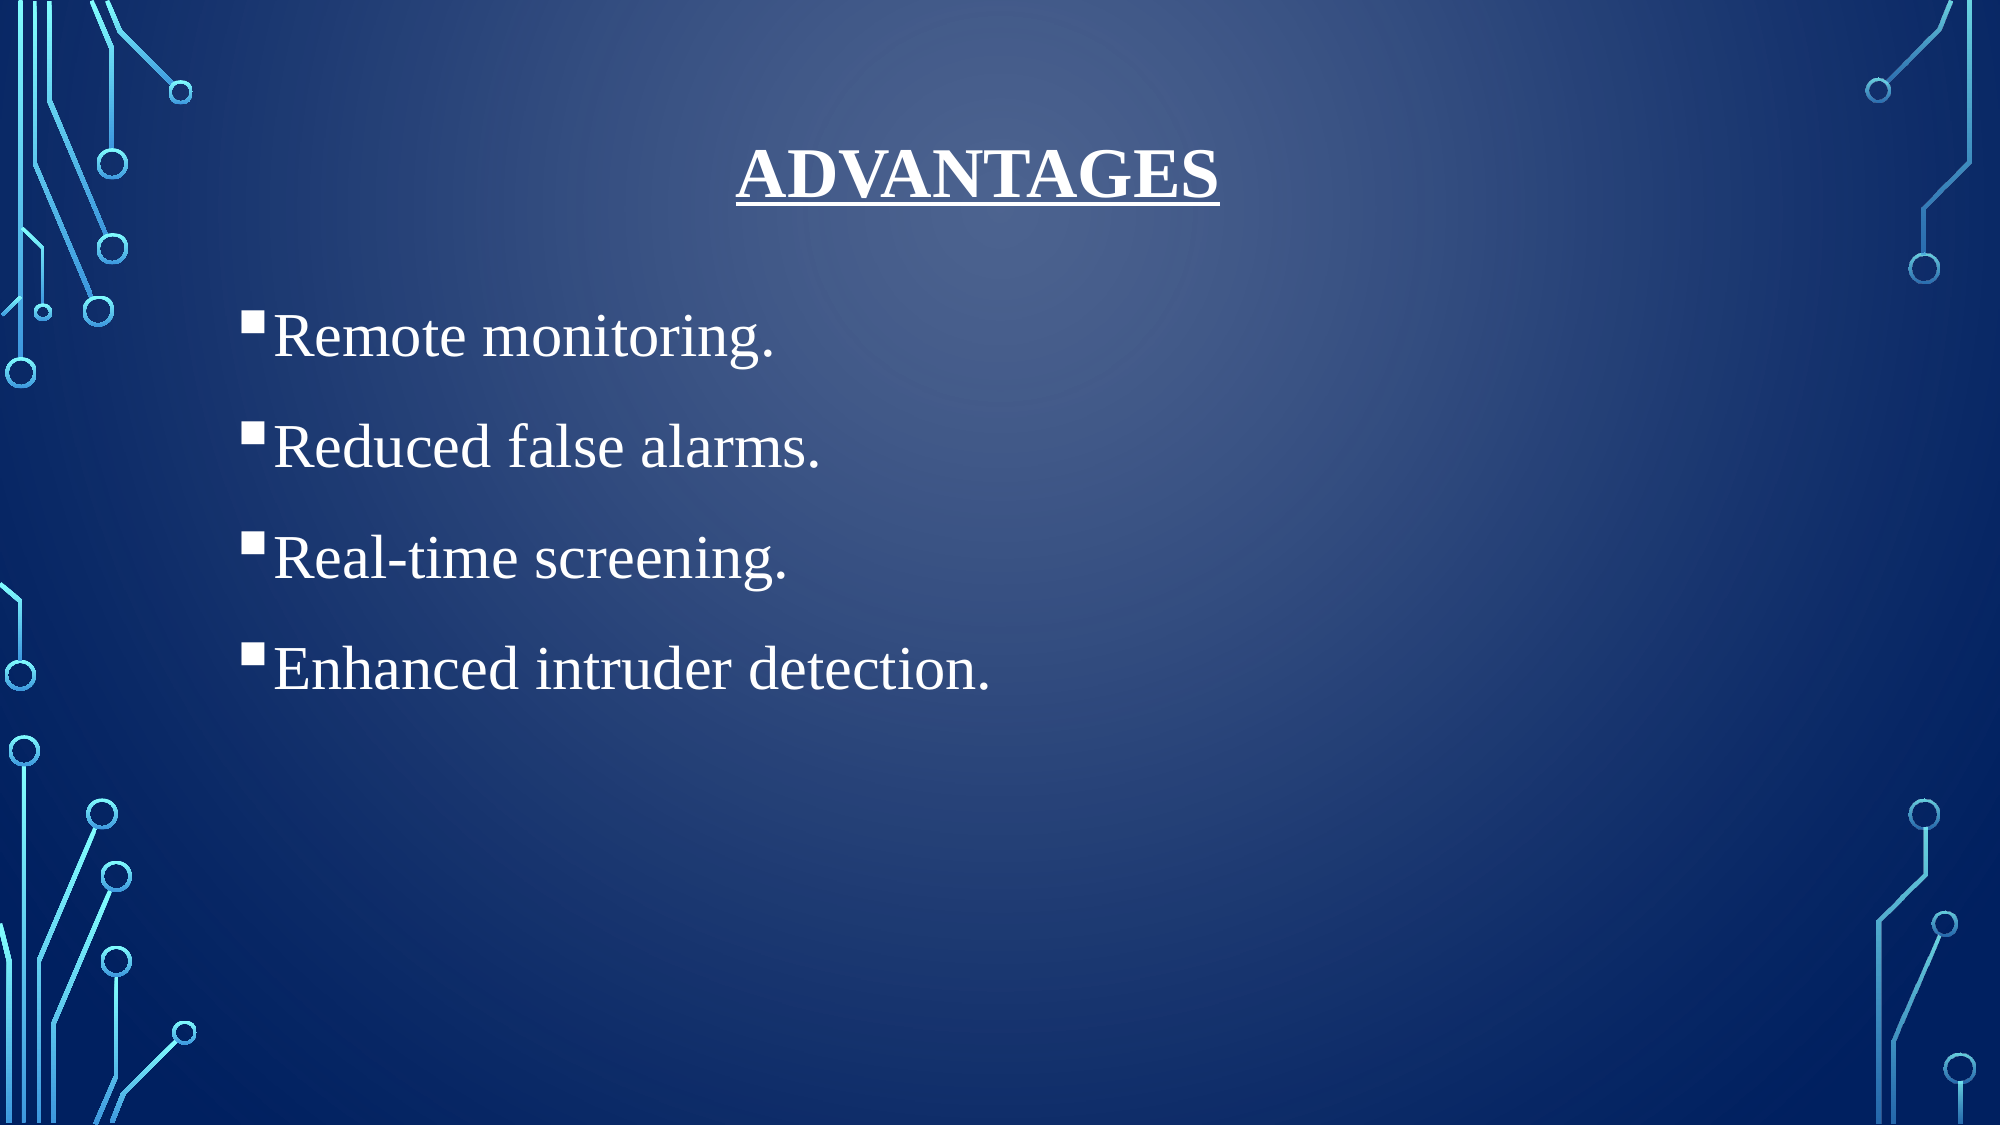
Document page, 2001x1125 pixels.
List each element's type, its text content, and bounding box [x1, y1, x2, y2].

title ADVANTAGES [720, 128, 1280, 222]
list Remote monitoring. Reduced false alarms. Real-time screening. Enhanced intruder detection. [220, 272, 1846, 853]
